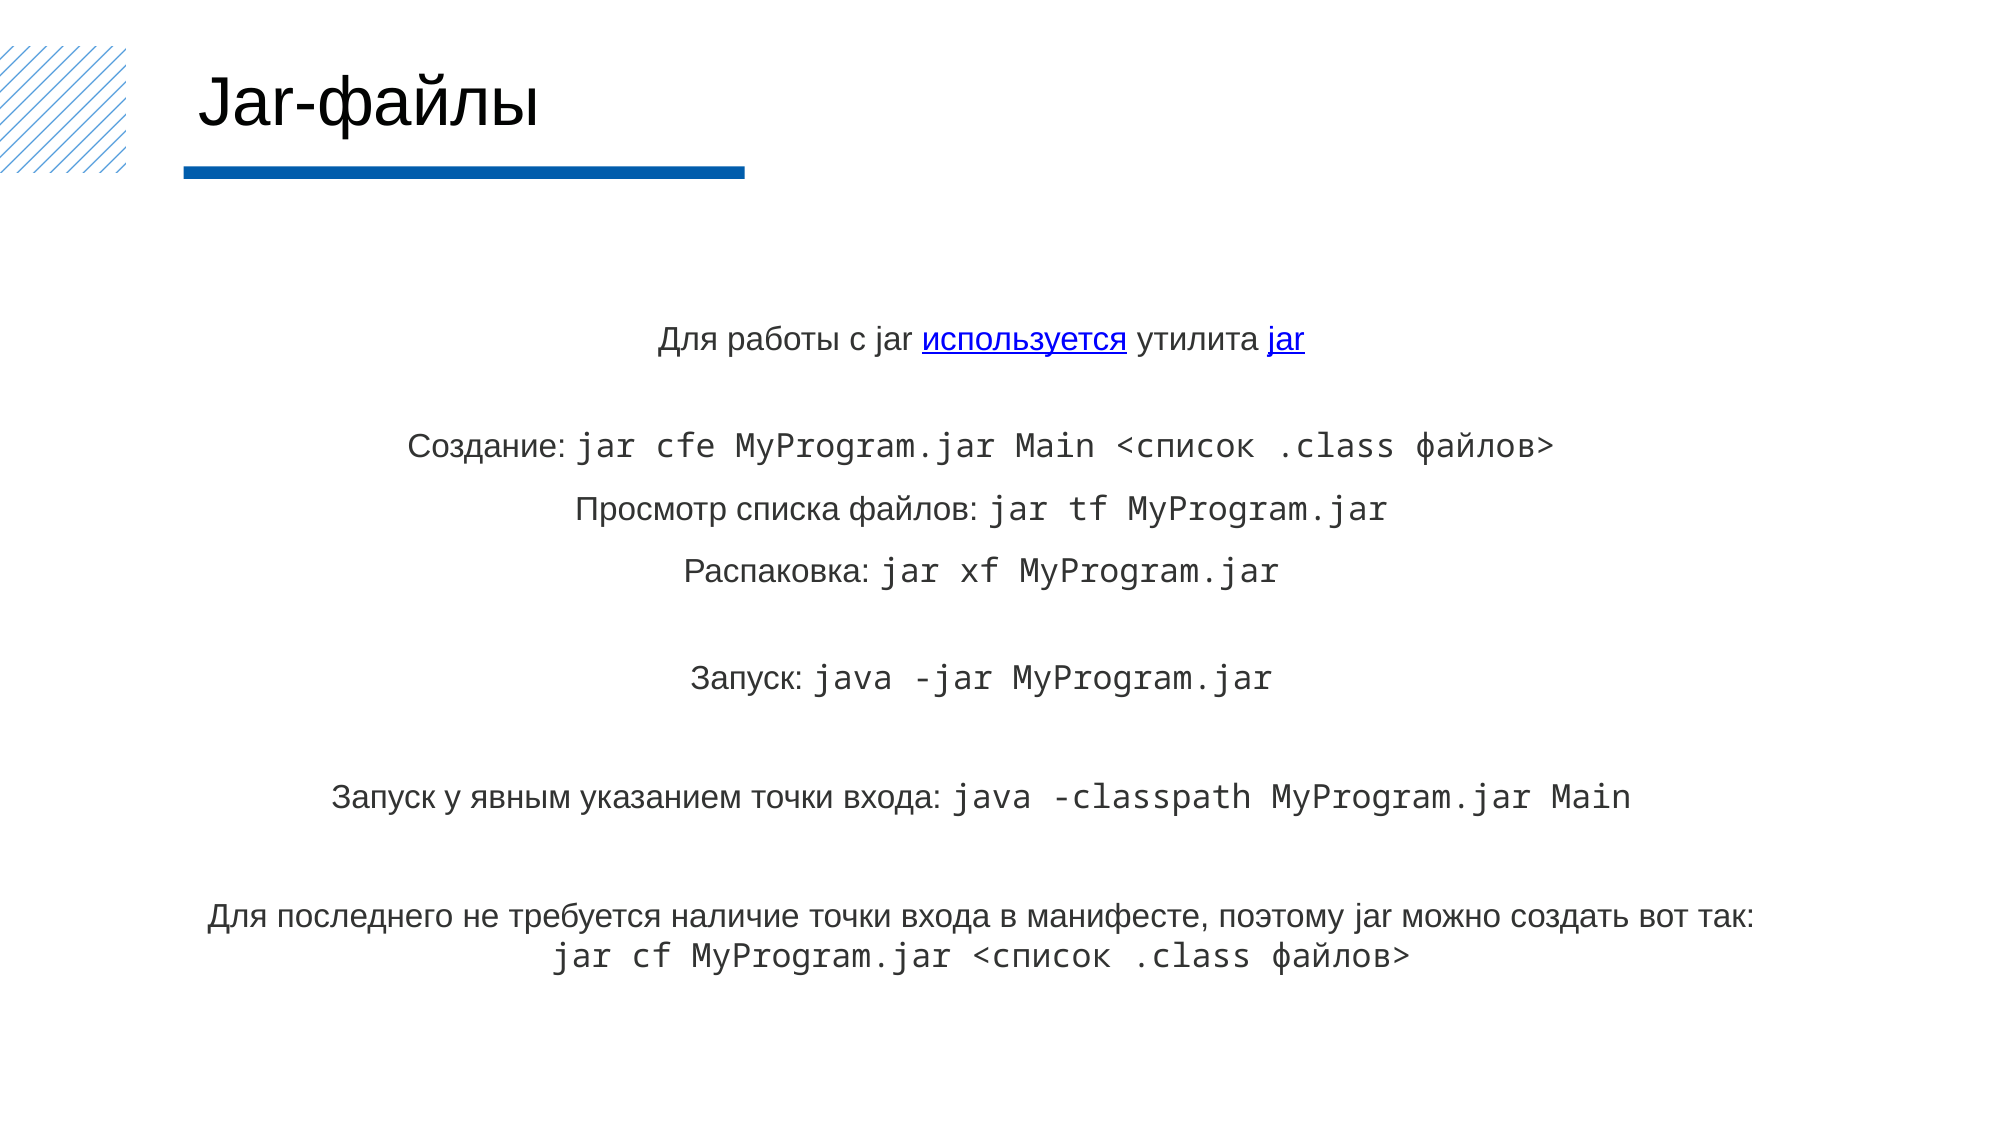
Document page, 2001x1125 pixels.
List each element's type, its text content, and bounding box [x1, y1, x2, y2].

list Jar-файлы [183, 58, 1780, 149]
text_box Запуск у явным указанием точки входа: java -classpath MyProgram.jar Main [183, 767, 1780, 823]
text_box Просмотр списка файлов: jar tf MyProgram.jar [183, 479, 1780, 535]
text_box Для работы с jar используется утилита jar [183, 309, 1780, 365]
text_box Распаковка: jar xf MyProgram.jar [183, 542, 1780, 597]
text_box Запуск: java -jar MyProgram.jar [183, 648, 1780, 704]
picture [0, 46, 126, 173]
text_box Для последнего не требуется наличие точки входа в манифесте, поэтому jar можно создать вот так: jar cf MyProgram.jar <список .class файлов> [183, 886, 1780, 982]
text_box Создание: jar cfe MyProgram.jar Main <список .class файлов> [183, 417, 1780, 472]
